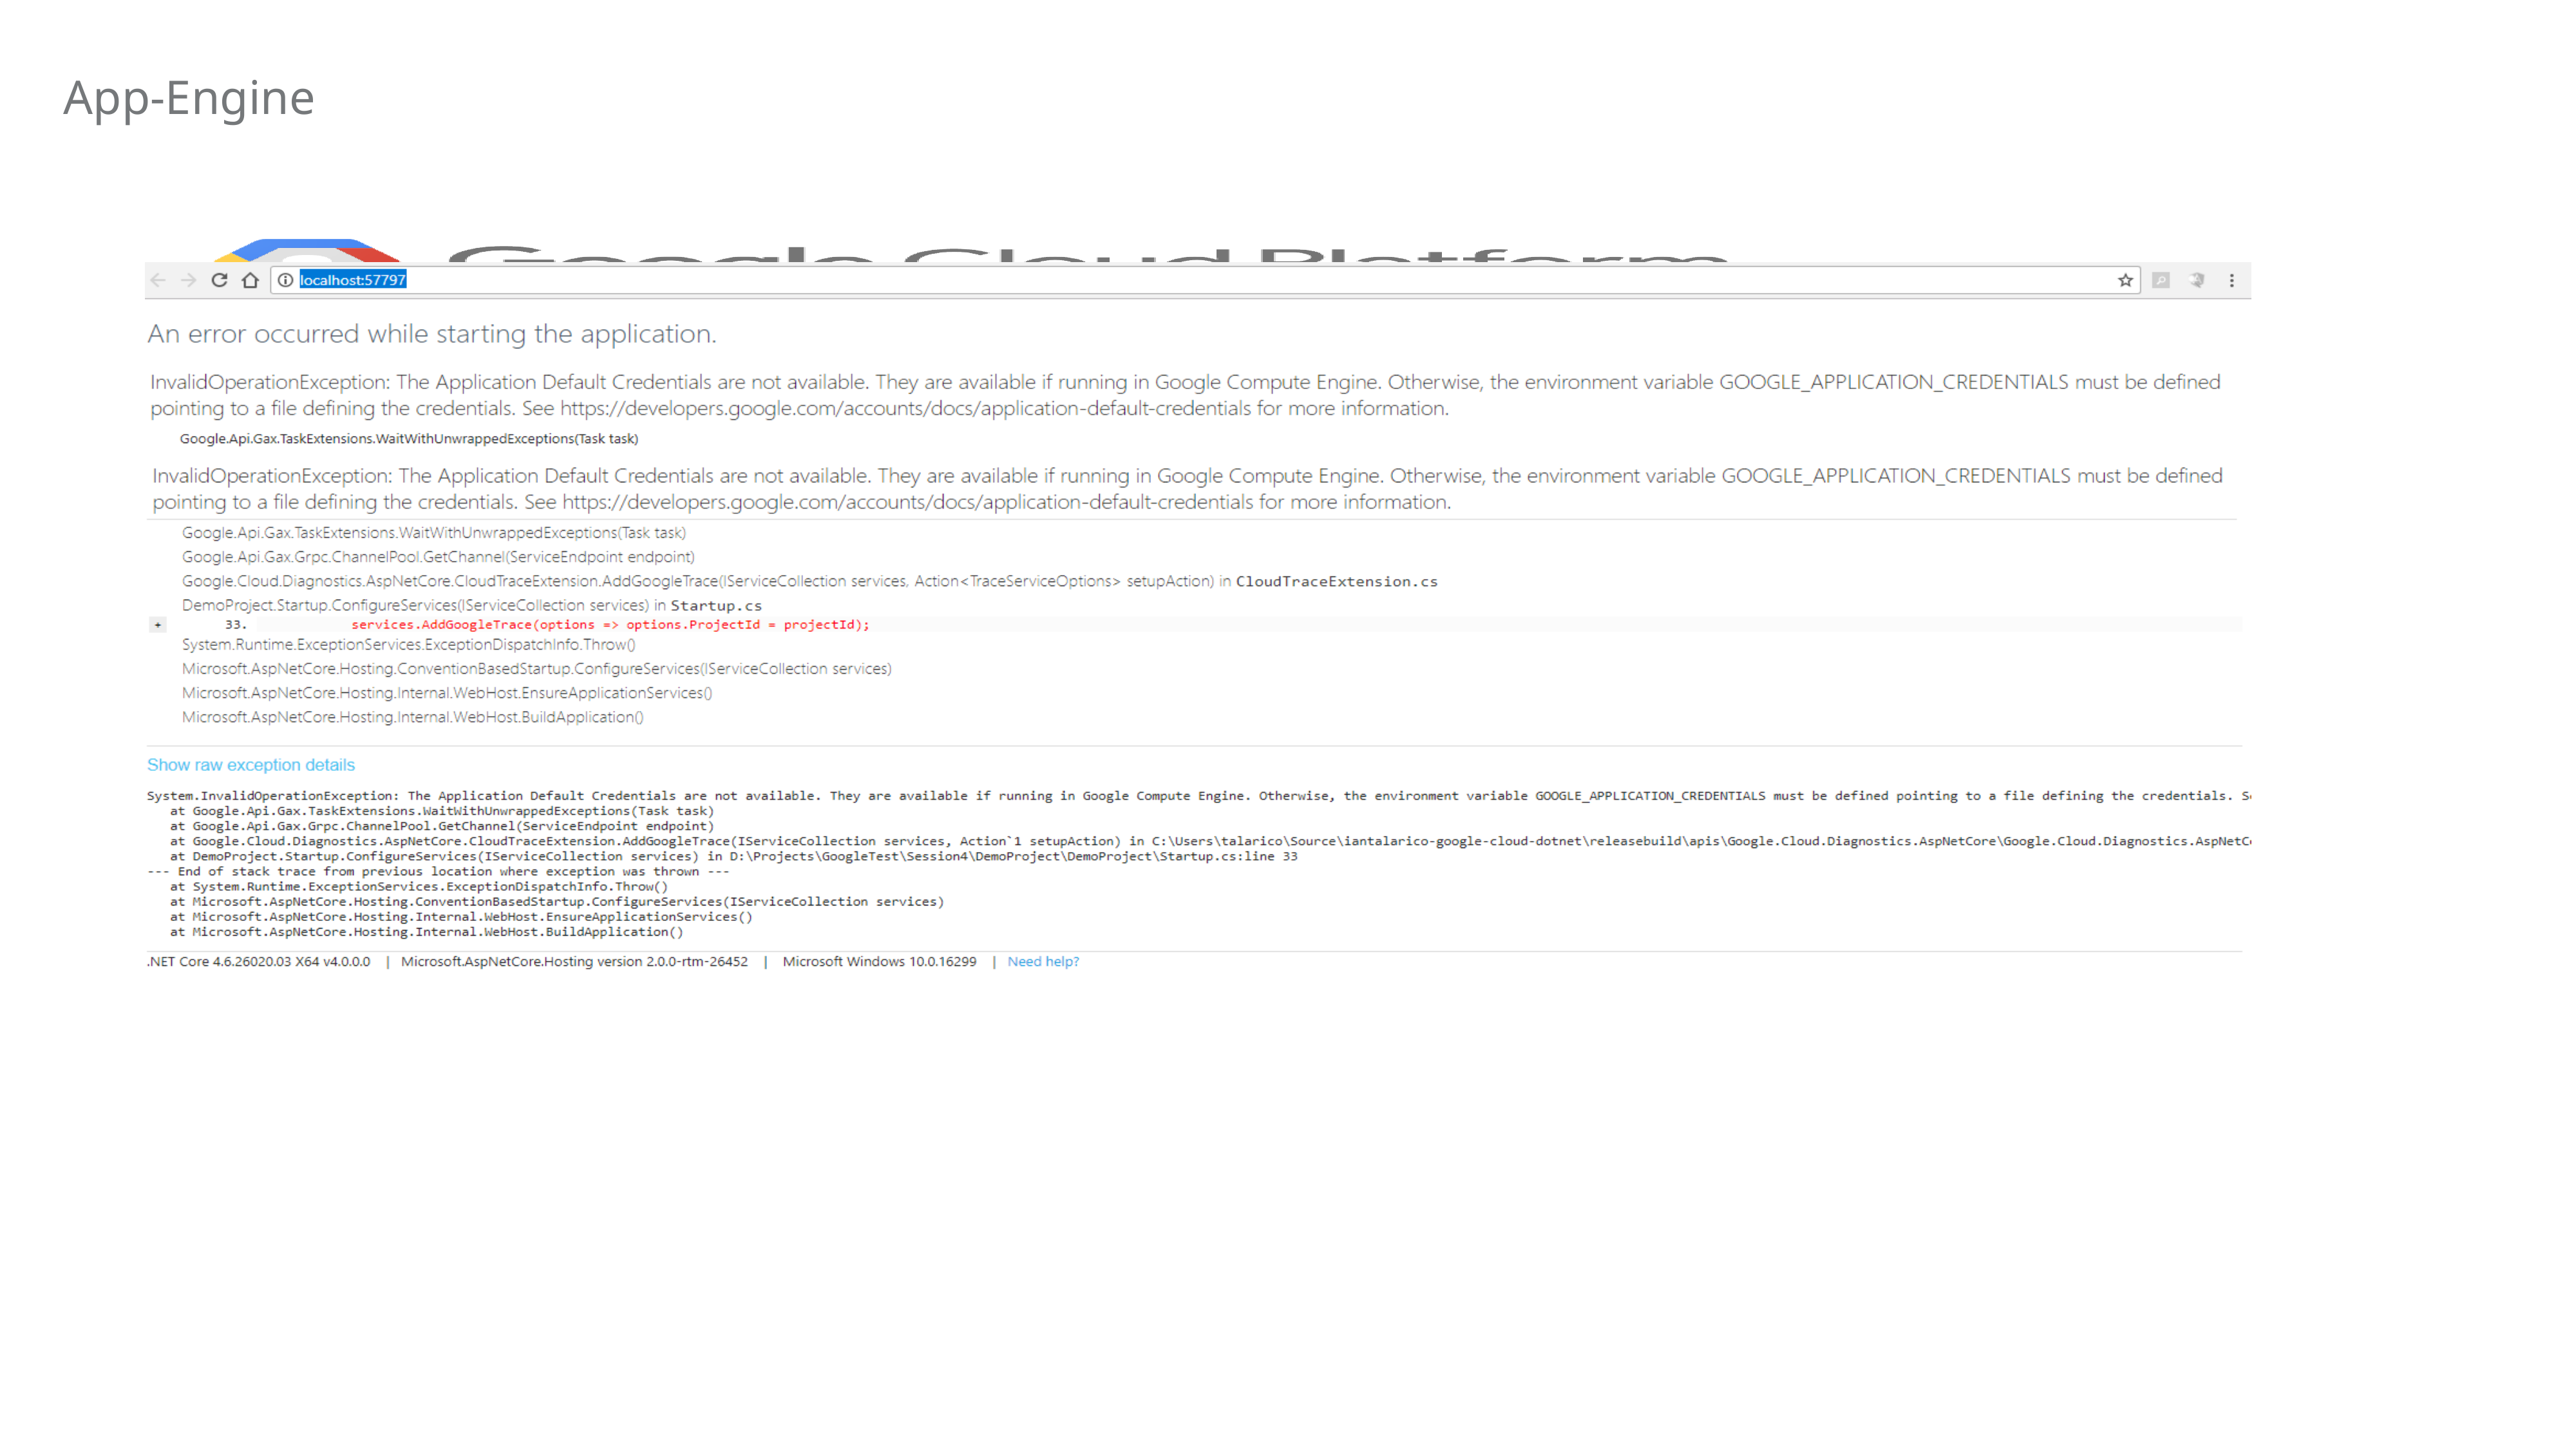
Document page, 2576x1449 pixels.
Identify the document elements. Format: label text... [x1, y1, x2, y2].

picture [144, 234, 2251, 1187]
subtitle App-Engine [37, 0, 2523, 150]
